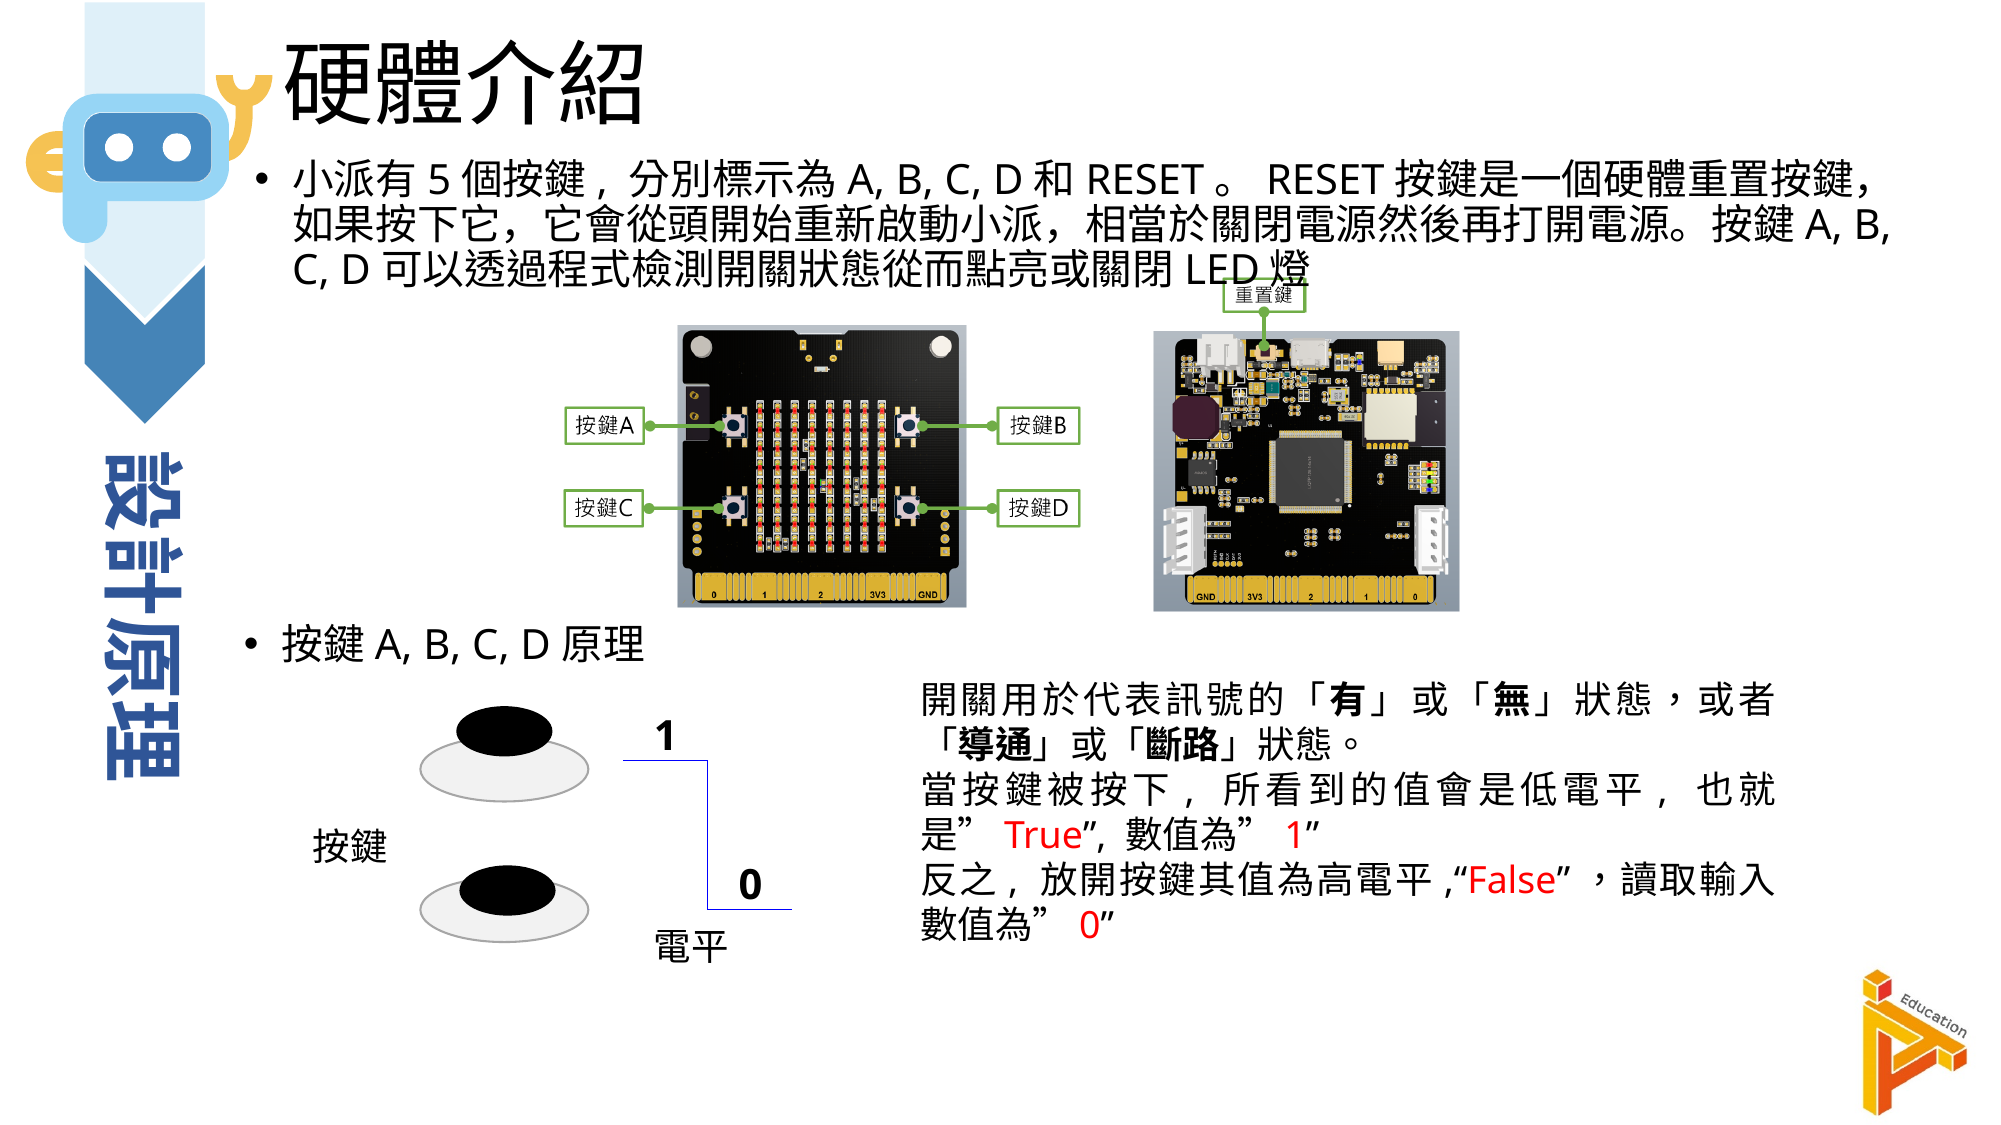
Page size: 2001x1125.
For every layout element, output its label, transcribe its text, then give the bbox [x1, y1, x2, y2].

text_box [419, 740, 590, 803]
text_box 按鍵A, B, C, D原理 [229, 616, 1921, 753]
picture [1833, 959, 1999, 1125]
text_box 設計原理 [71, 434, 204, 787]
text_box [456, 706, 553, 757]
text_box 1 [639, 701, 693, 760]
picture [1147, 272, 1463, 616]
text_box [459, 865, 556, 916]
picture [560, 318, 1086, 611]
text_box 硬體介紹 [267, 18, 1246, 144]
text_box 按鍵 [297, 815, 403, 875]
text_box 電平 [638, 915, 744, 976]
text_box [622, 760, 792, 910]
text_box 0 [723, 910, 778, 916]
text_box 小派有5個按鍵, 分別標示為A, B, C, D和RESET。RESET按鍵是一個硬體重置按鍵，如果按下它，它會從頭開始重新啟動小派，相當於關閉電源然後再打開電源。按鍵A, B, C, D可以透過程式檢測開關狀態從而點亮或關閉LED燈 [239, 151, 1932, 288]
text_box [419, 880, 590, 944]
text_box 開關用於代表訊號的「有」或「無」狀態，或者「導通」或「斷路」狀態。 當按鍵被按下, 所看到的值會是低電平, 也就是”True”, 數值為”1” 反之, 放開按鍵其值為高電平,“False”，讀取輸入數值為”0” [905, 668, 1791, 999]
